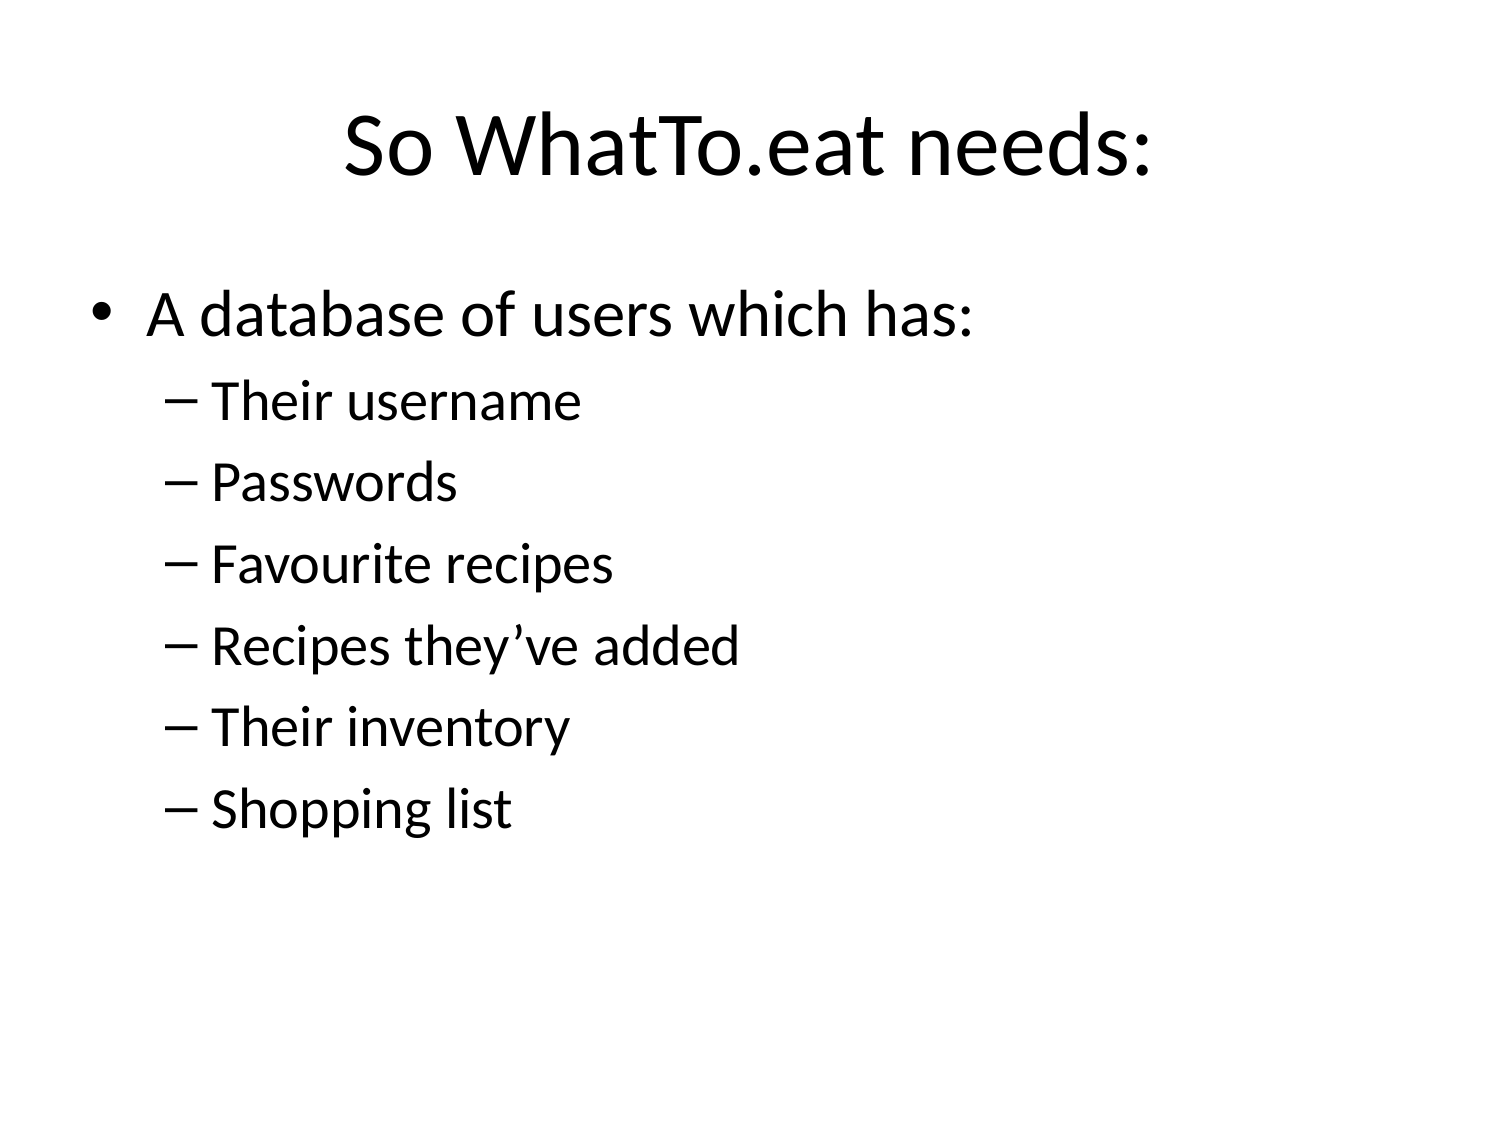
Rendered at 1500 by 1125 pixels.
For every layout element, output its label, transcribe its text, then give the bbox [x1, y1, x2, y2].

title So WhatTo.eat needs: [75, 45, 1425, 233]
list A database of users which has: Their username Passwords Favourite recipes Recipes they’ve added Their inventory Shopping list [75, 262, 1425, 1005]
